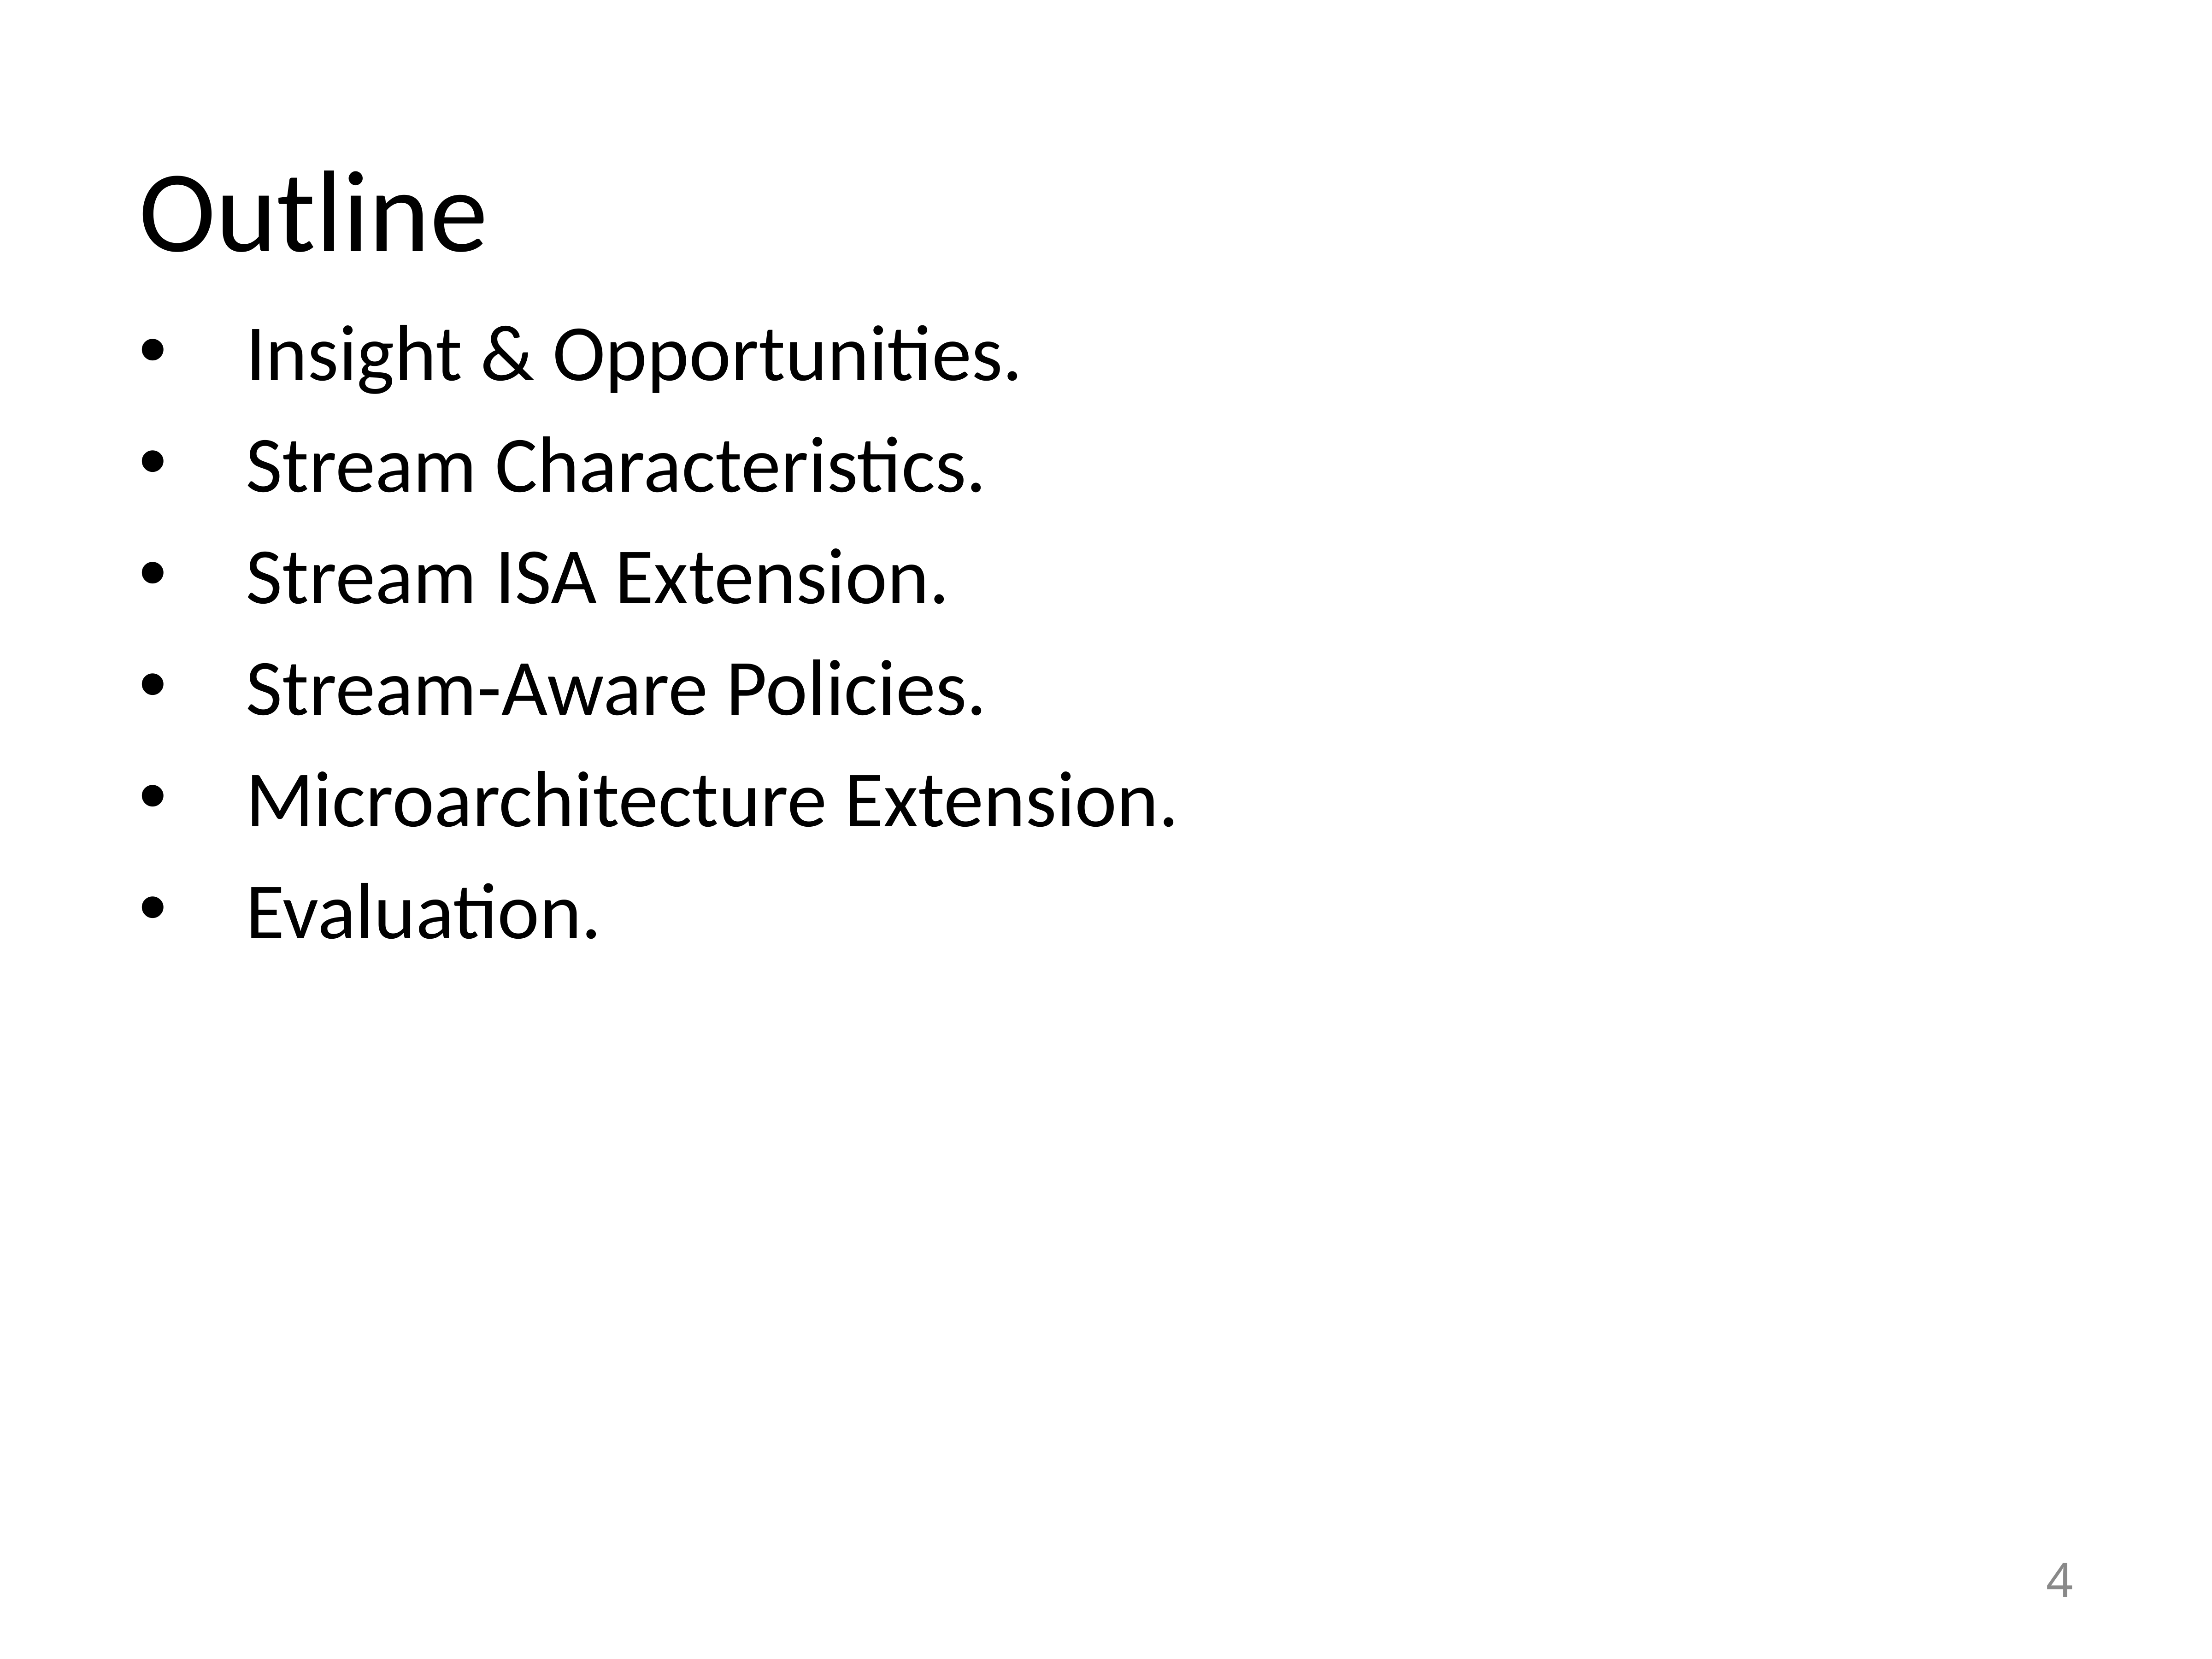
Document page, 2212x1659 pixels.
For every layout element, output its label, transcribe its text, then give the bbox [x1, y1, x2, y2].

slide_number 4 [1585, 1537, 2101, 1626]
list Insight & Opportunities. Stream Characteristics. Stream ISA Extension. Stream-Aware Policies. Microarchitecture Extension. Evaluation. [111, 286, 2101, 1382]
title Outline [111, 66, 2101, 286]
